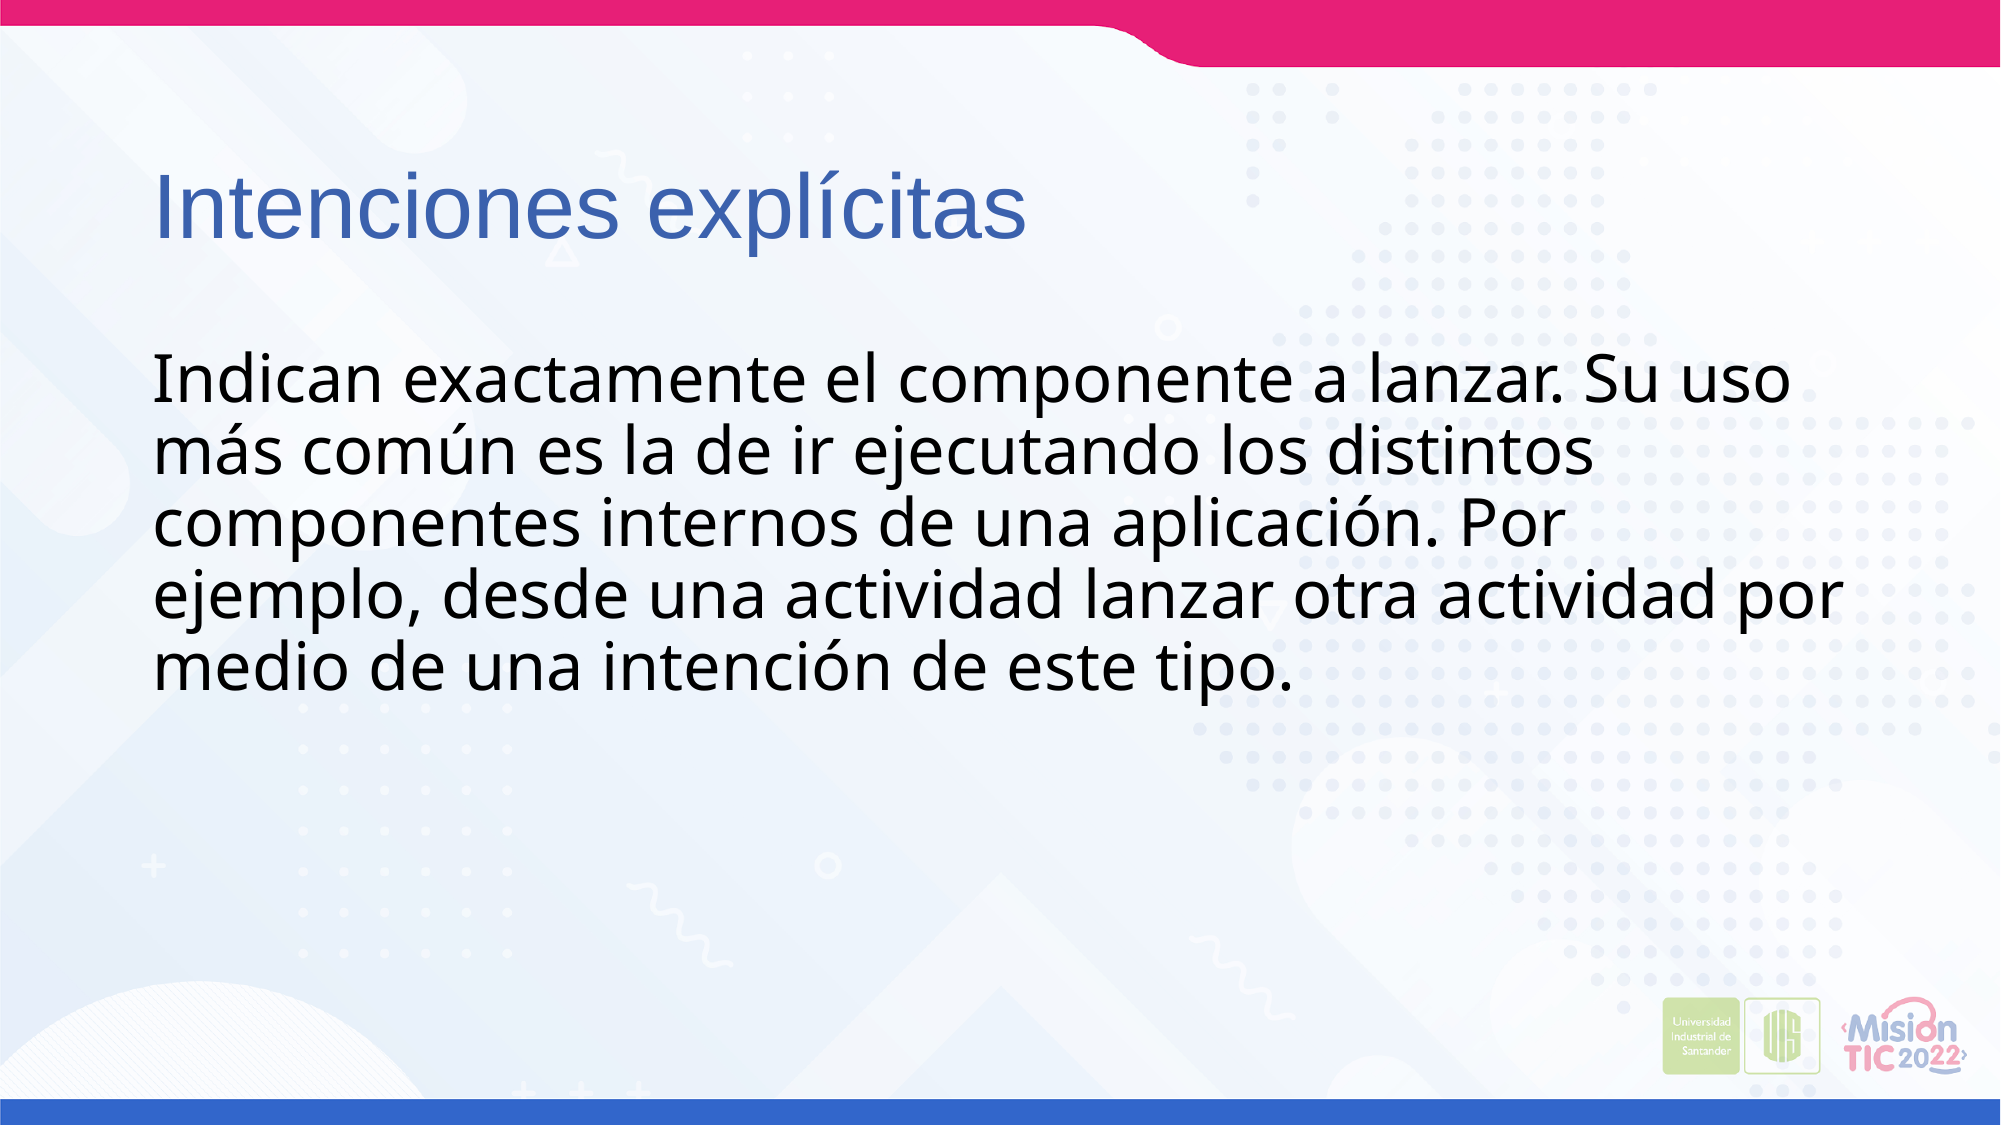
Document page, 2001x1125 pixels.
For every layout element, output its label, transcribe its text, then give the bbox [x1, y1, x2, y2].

picture [0, 0, 2001, 1125]
title Intenciones explícitas [137, 99, 1863, 318]
list Indican exactamente el componente a lanzar. Su uso más común es la de ir ejecutando los distintos componentes internos de una aplicación. Por ejemplo, desde una actividad lanzar otra actividad por medio de una intención de este tipo. [137, 337, 1863, 830]
